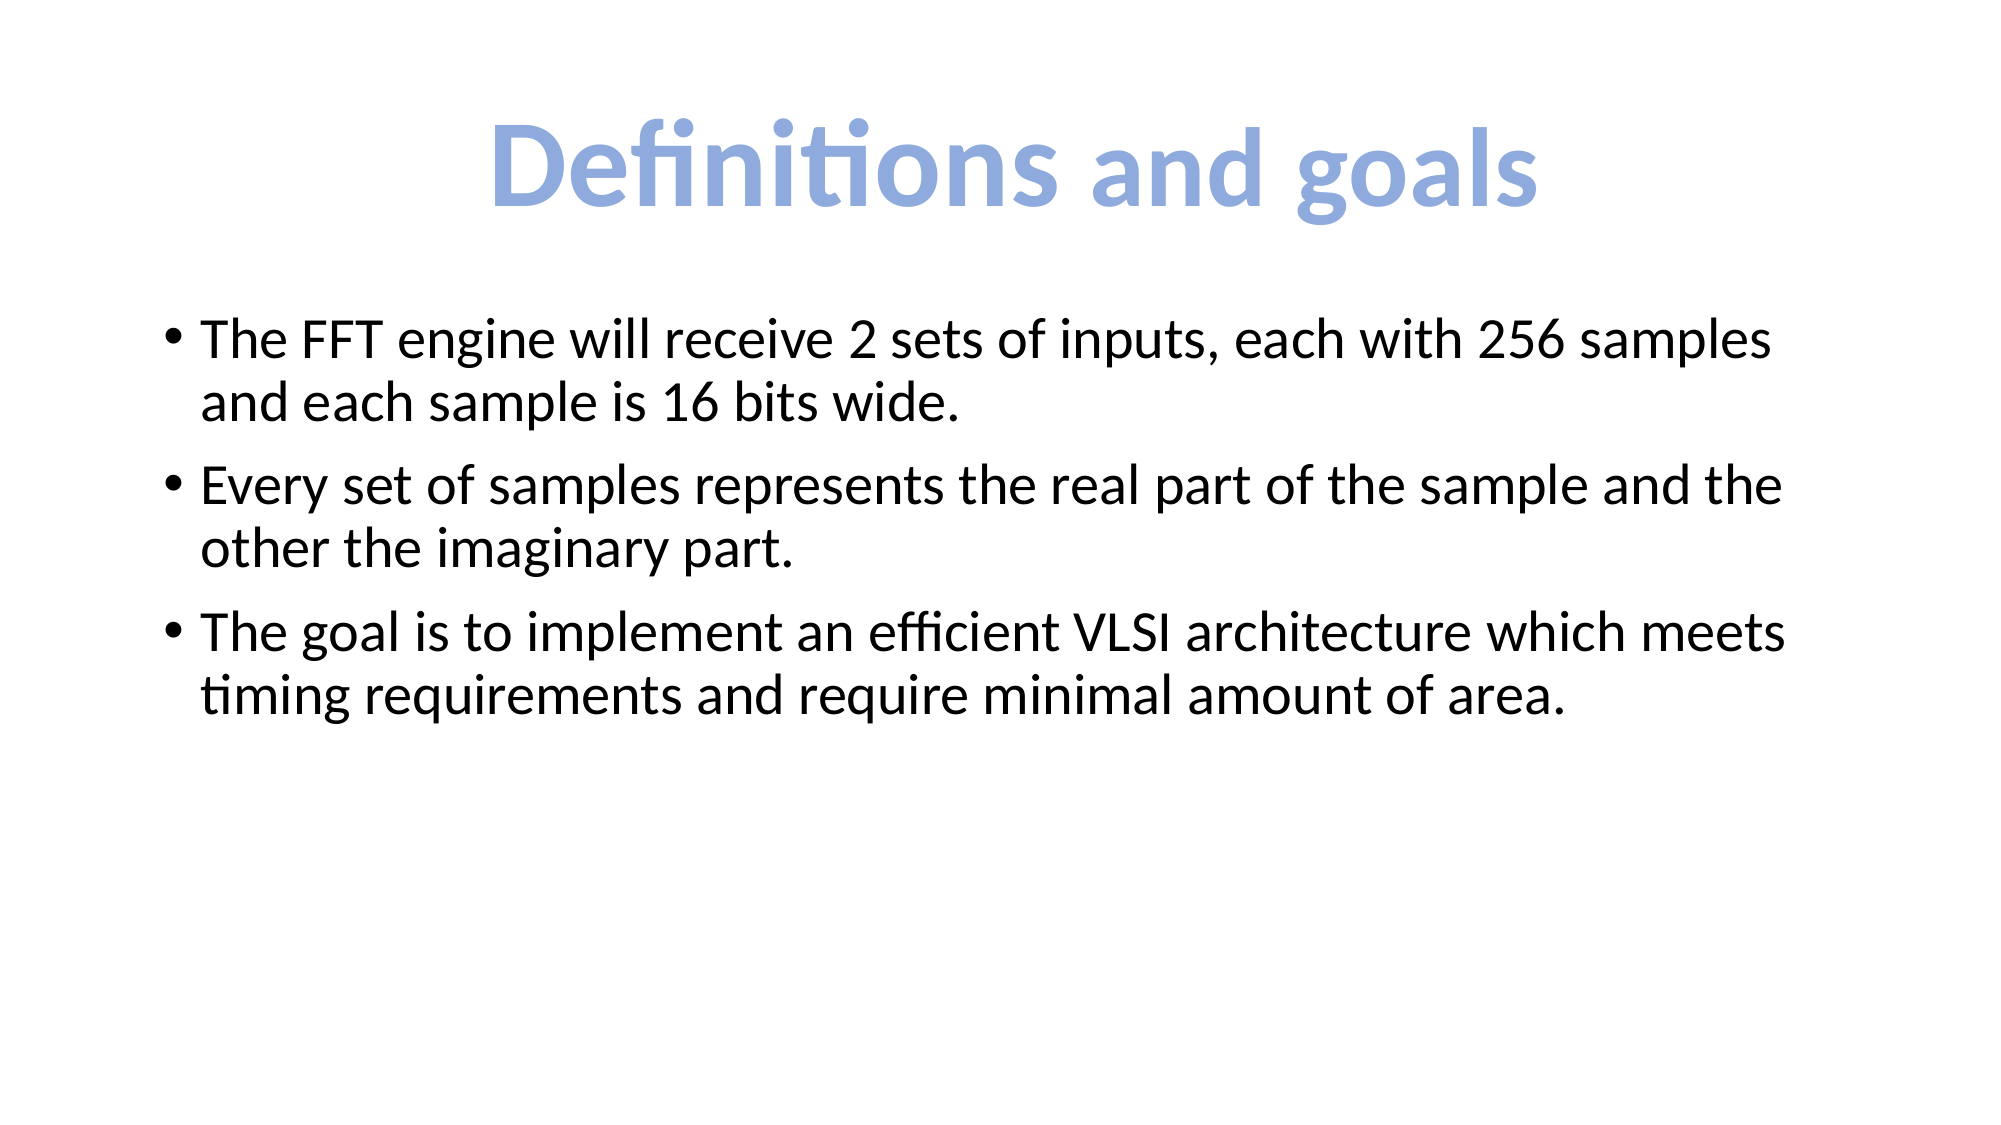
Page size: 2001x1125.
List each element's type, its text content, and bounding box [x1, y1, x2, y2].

text_box Definitions and goals [365, 74, 1635, 240]
list The FFT engine will receive 2 sets of inputs, each with 256 samples and each sample is 16 bits wide. Every set of samples represents the real part of the sample and the other the imaginary part. The goal is to implement an efficient VLSI architecture which meets timing requirements and require minimal amount of area. [148, 300, 1874, 920]
